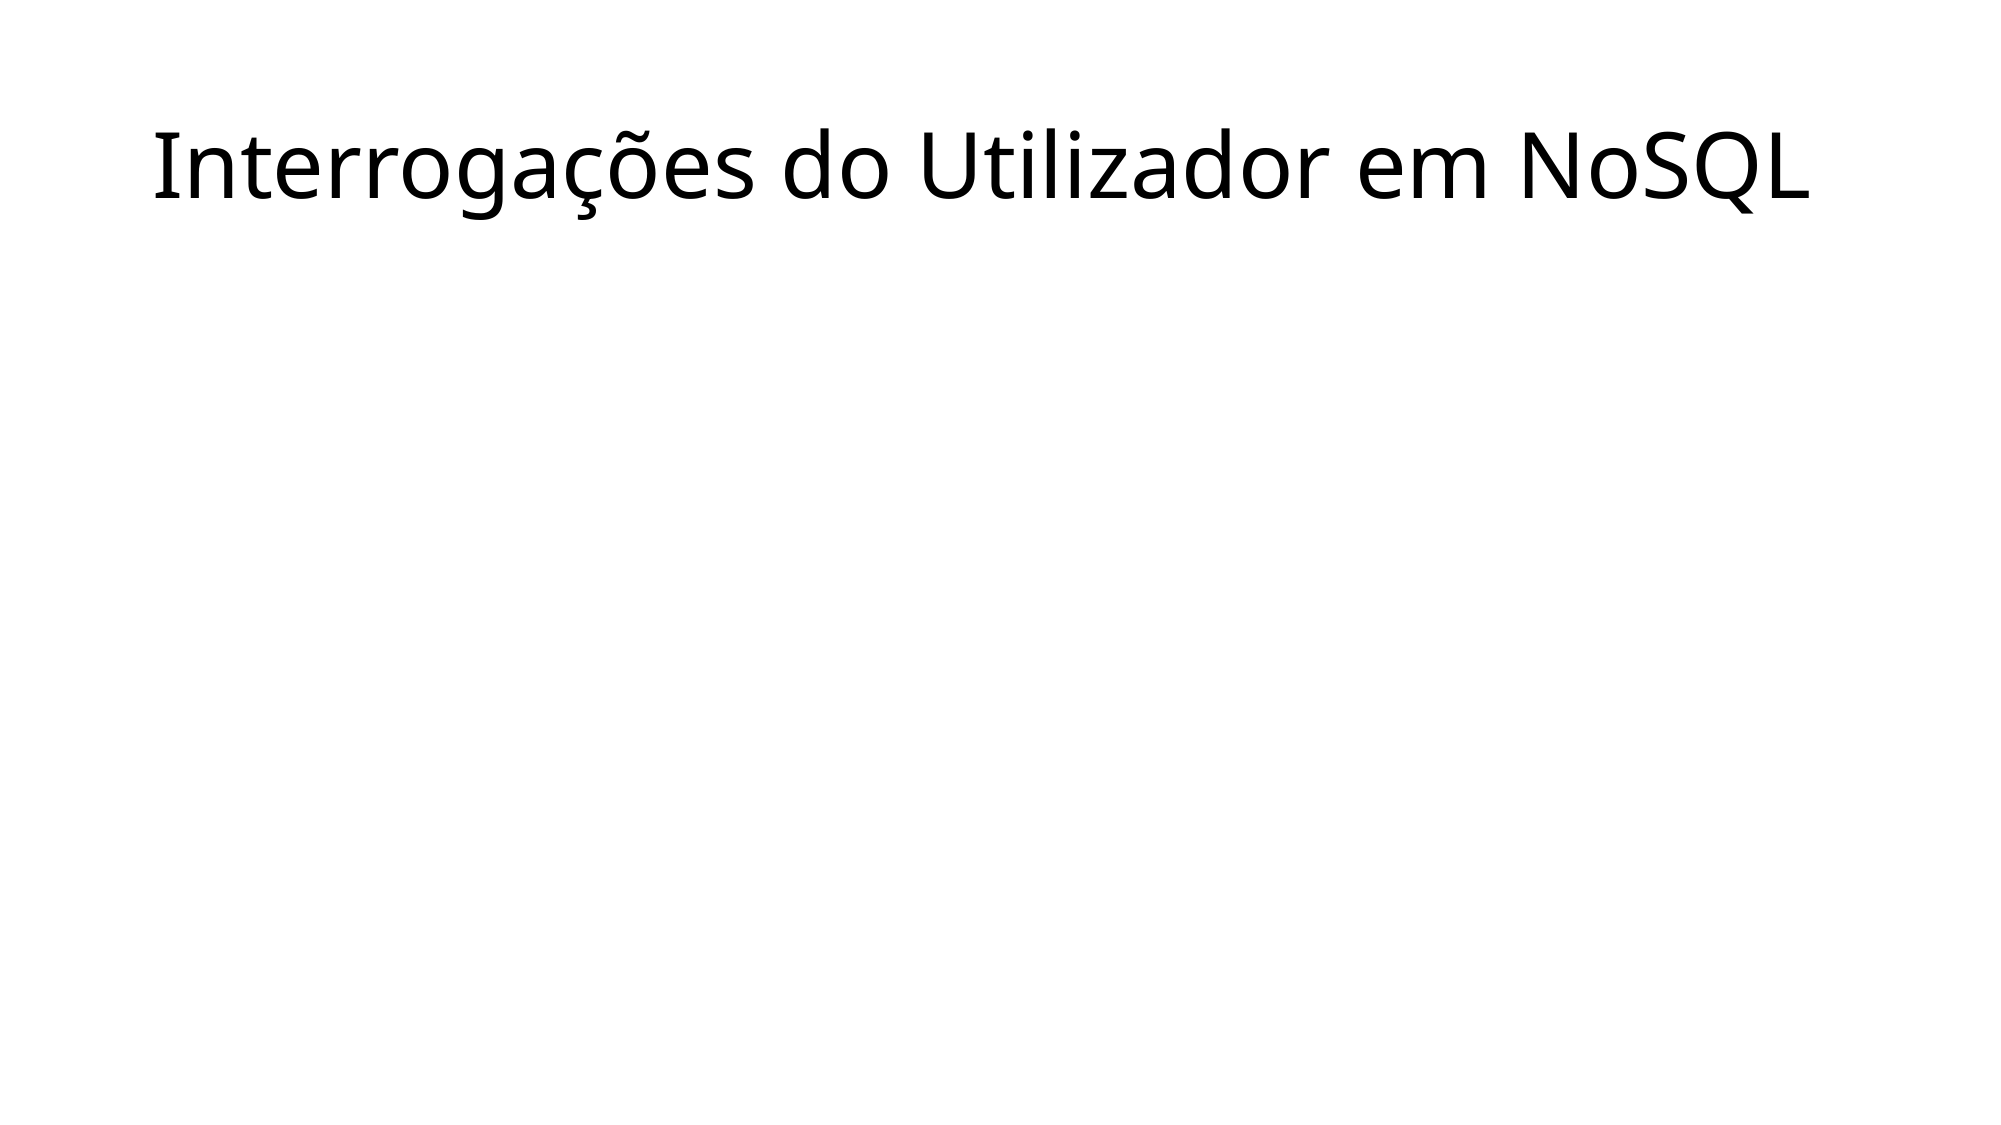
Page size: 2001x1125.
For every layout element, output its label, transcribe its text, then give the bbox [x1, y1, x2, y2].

title Interrogações do Utilizador em NoSQL [137, 59, 1863, 278]
